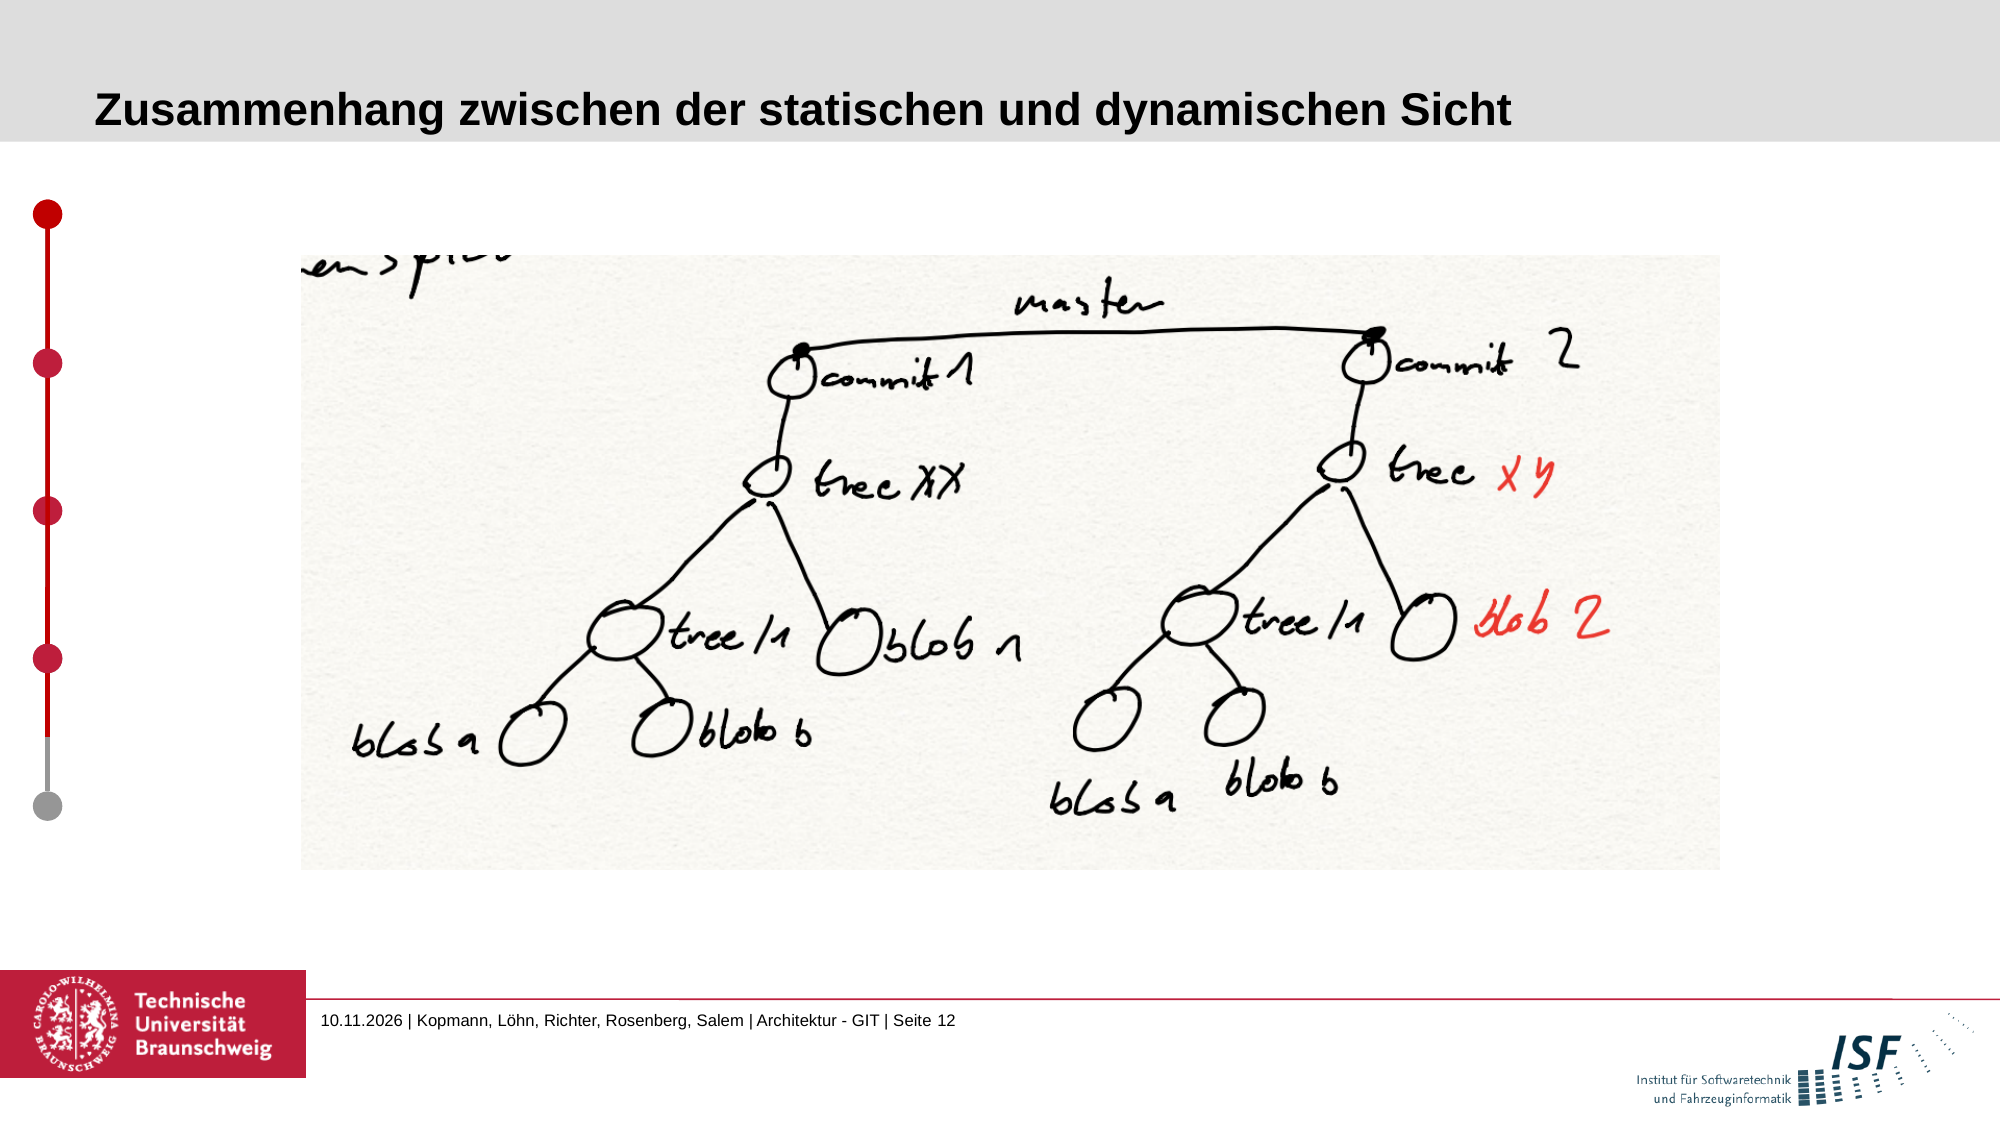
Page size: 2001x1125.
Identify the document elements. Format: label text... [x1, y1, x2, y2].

text_box [54, 347, 65, 379]
text_box [54, 495, 65, 527]
text_box [30, 197, 65, 231]
text_box [30, 642, 42, 675]
text_box [30, 789, 65, 823]
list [300, 254, 1720, 871]
text_box [54, 642, 65, 674]
text_box [30, 495, 42, 527]
title Zusammenhang zwischen der statischen und dynamischen Sicht [94, 18, 1927, 135]
picture [0, 970, 306, 1078]
text_box [30, 347, 42, 379]
picture [1634, 1012, 1974, 1107]
